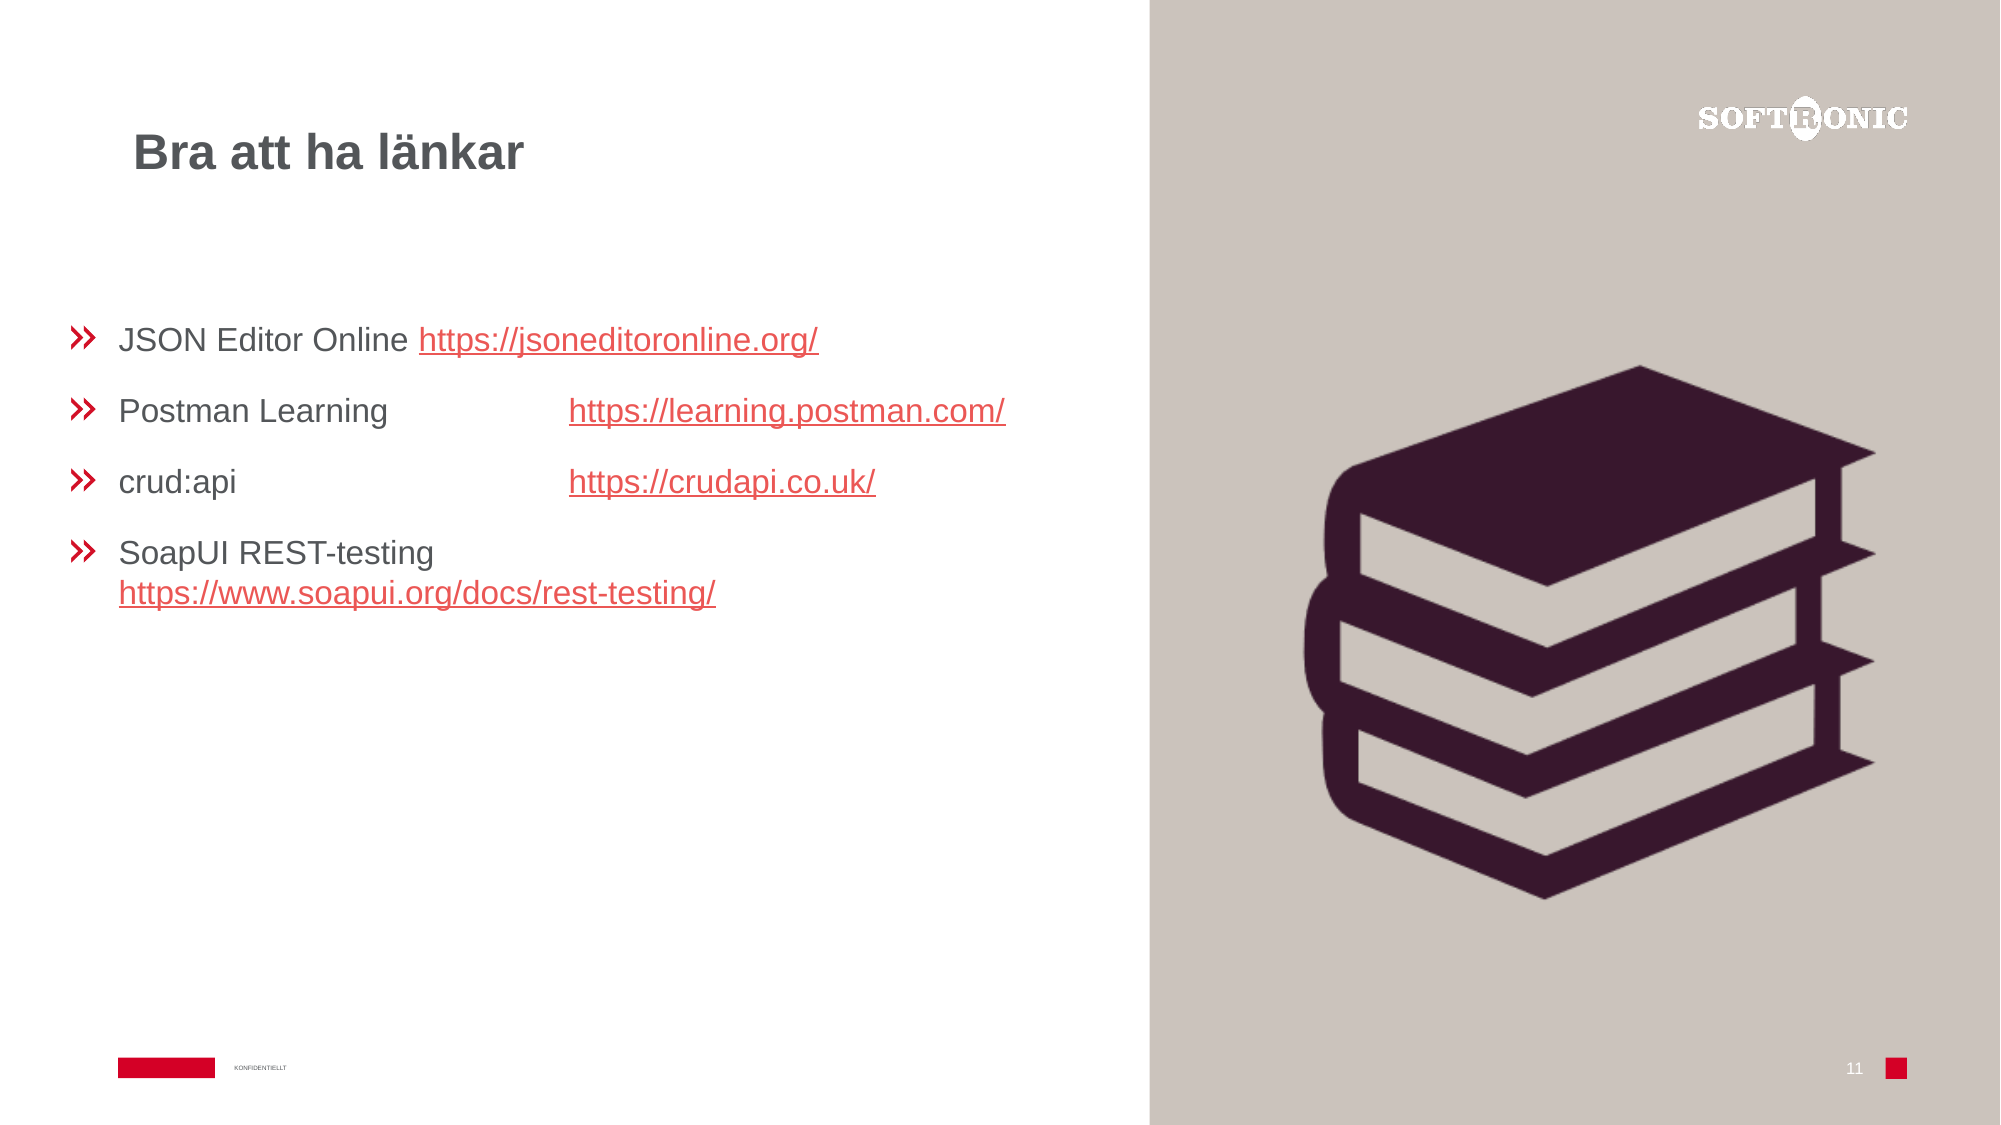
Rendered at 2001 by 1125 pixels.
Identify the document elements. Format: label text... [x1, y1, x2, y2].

picture [1699, 96, 1907, 141]
list JSON Editor Online https://jsoneditoronline.org/ Postman Learning https://learning.postman.com/ crud:api https://crudapi.co.uk/ SoapUI REST-testing https://www.soapui.org/docs/rest-testing/ [55, 310, 1166, 955]
footer Konfidentiellt [214, 1056, 487, 1080]
picture [71, 539, 96, 563]
picture [71, 468, 96, 492]
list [1268, 310, 1913, 955]
picture [71, 397, 96, 421]
title Bra att ha länkar [118, 111, 1063, 278]
picture [71, 325, 96, 350]
